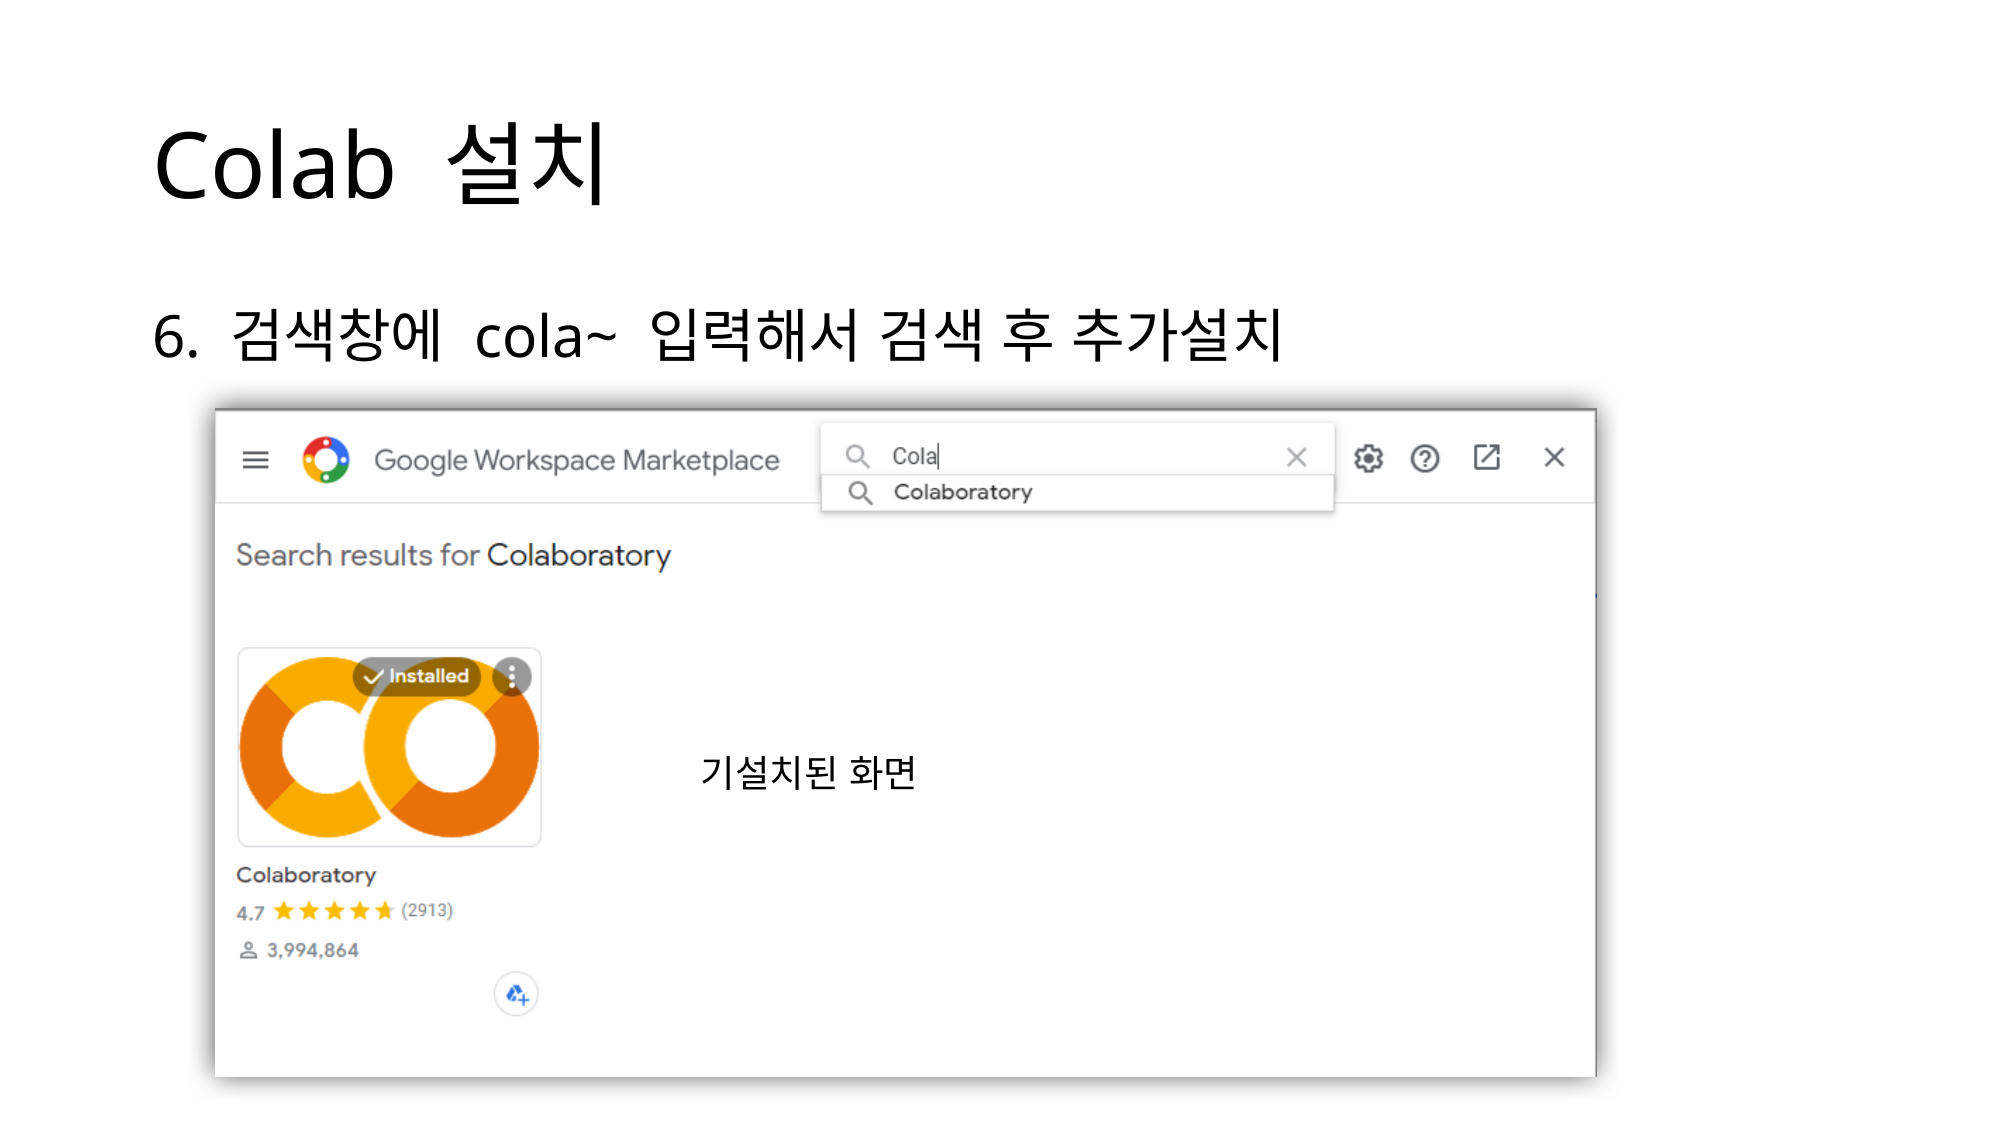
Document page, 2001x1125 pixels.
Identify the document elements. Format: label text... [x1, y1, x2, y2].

picture [215, 408, 1597, 1077]
list 6. 검색창에 cola~ 입력해서 검색 후 추가설치 [137, 299, 1863, 1014]
title Colab 설치 [137, 59, 1863, 278]
